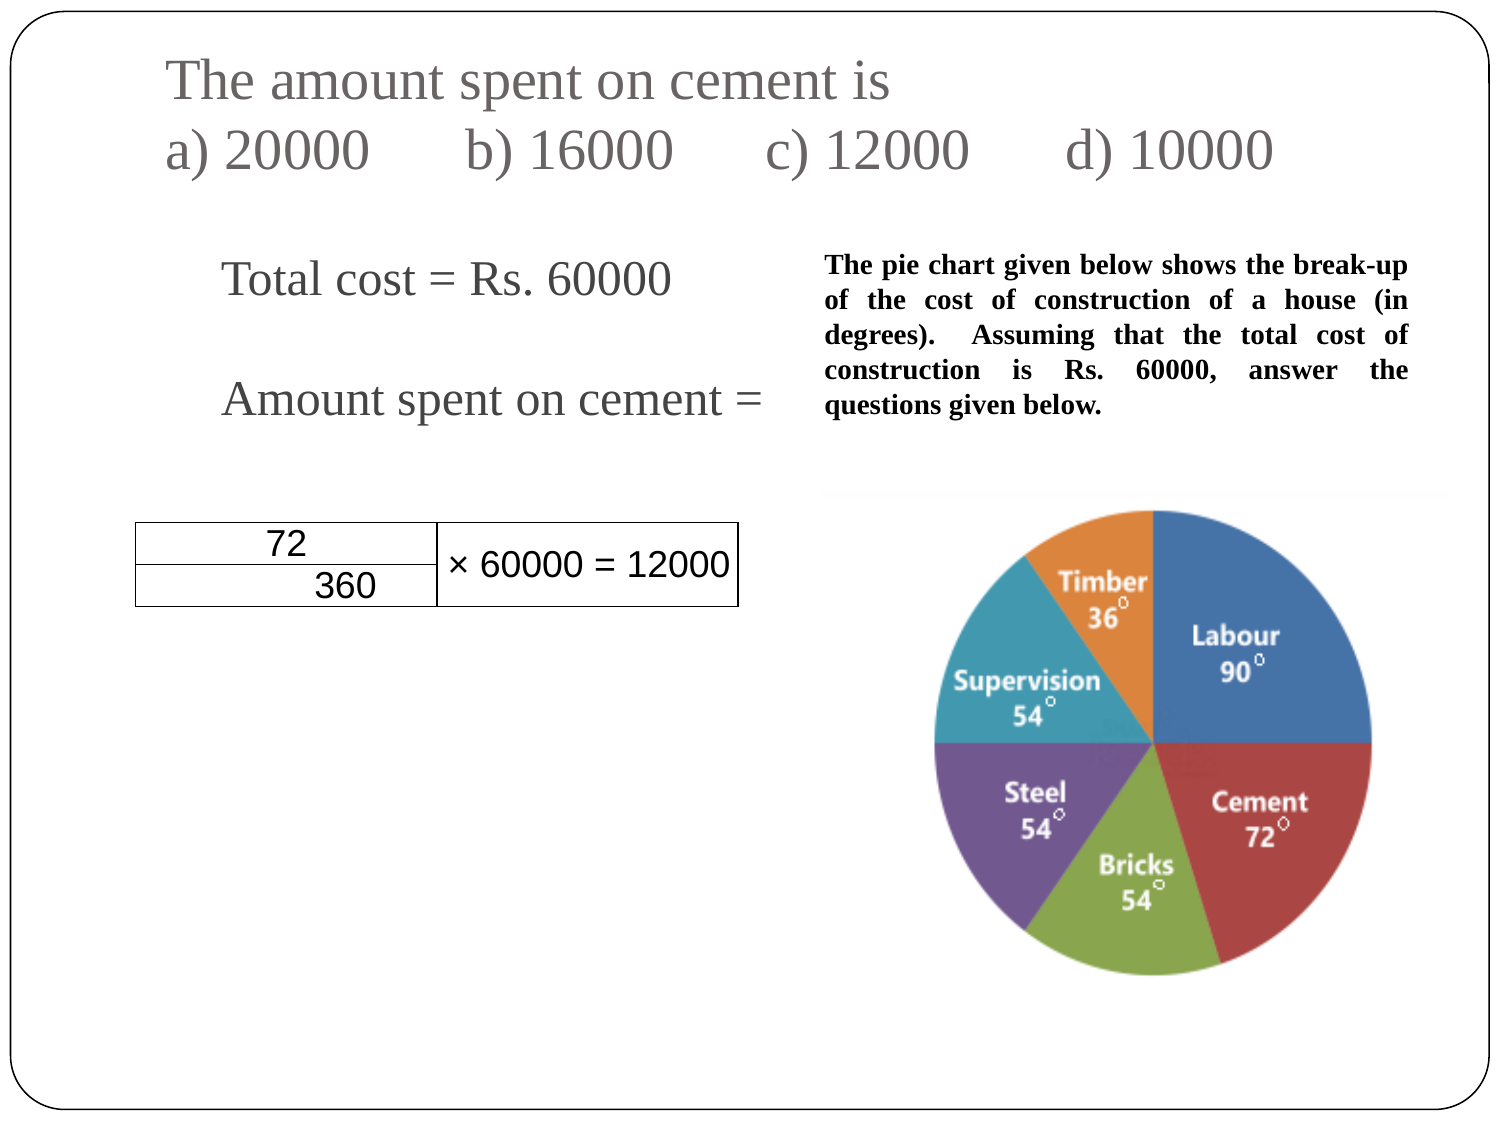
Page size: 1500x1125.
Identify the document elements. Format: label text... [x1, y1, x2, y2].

title The amount spent on cement is a) 20000 b) 16000 c) 12000 d) 10000 [150, 45, 1425, 197]
table_cell 360 [136, 565, 149, 606]
list The pie chart given below shows the break-up of the cost of construction of a house (in degrees). Assuming that the total cost of construction is Rs. 60000, answer the questions given below. [821, 237, 1425, 490]
text_box [1452, 515, 1500, 621]
list Total cost = Rs. 60000 Amount spent on cement = [205, 237, 821, 988]
text_box [149, 515, 205, 621]
table_header 72 [136, 523, 149, 564]
picture [820, 491, 1448, 988]
